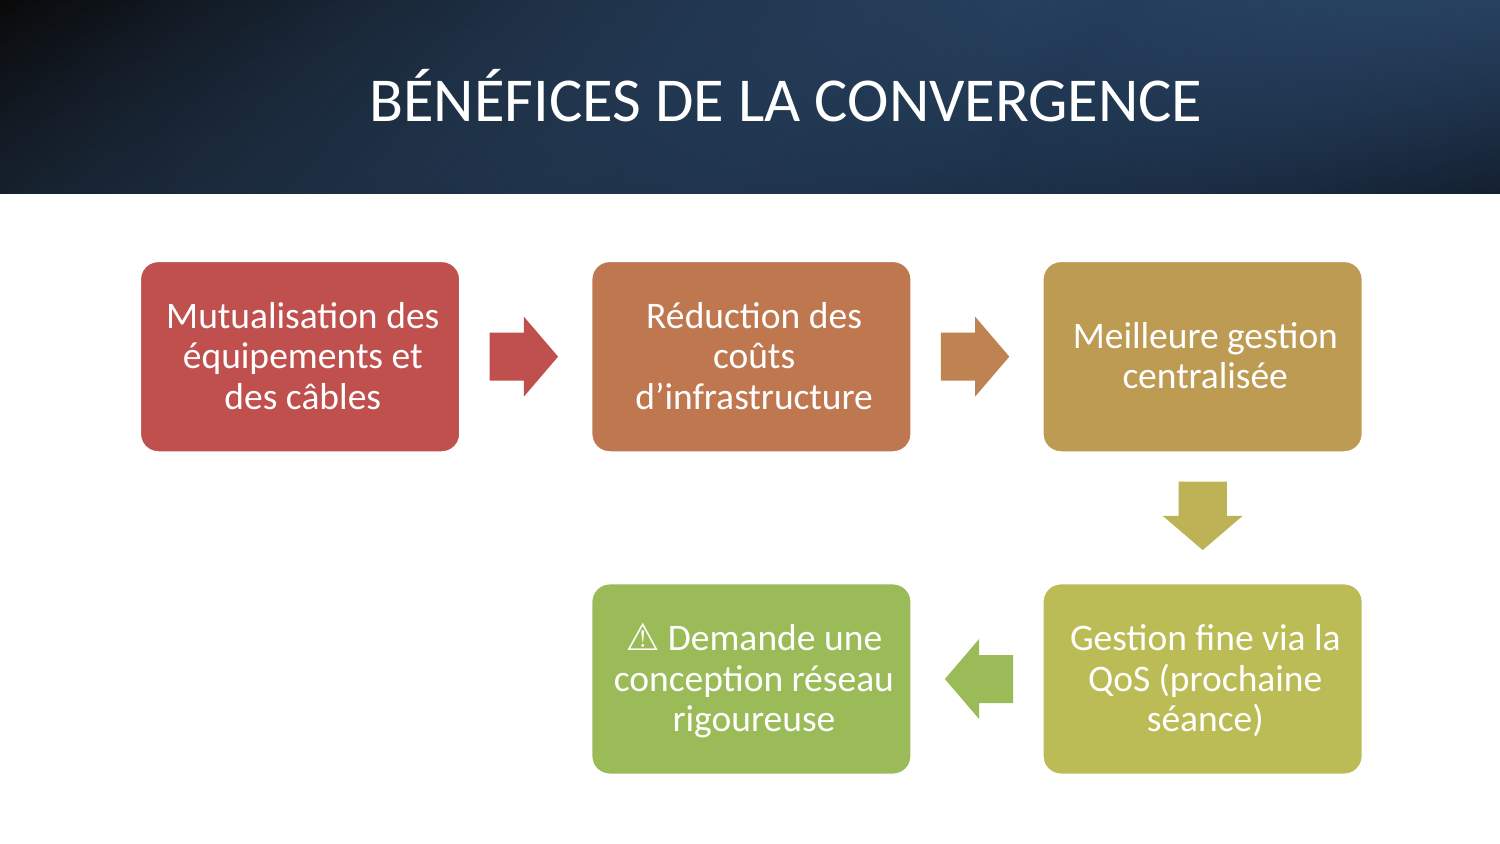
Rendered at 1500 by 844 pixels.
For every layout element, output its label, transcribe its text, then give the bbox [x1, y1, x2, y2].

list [78, 259, 1424, 776]
text_box [0, 196, 1500, 844]
text_box [0, 0, 1500, 196]
title BÉNÉFICES DE LA CONVERGENCE [168, 42, 1405, 151]
